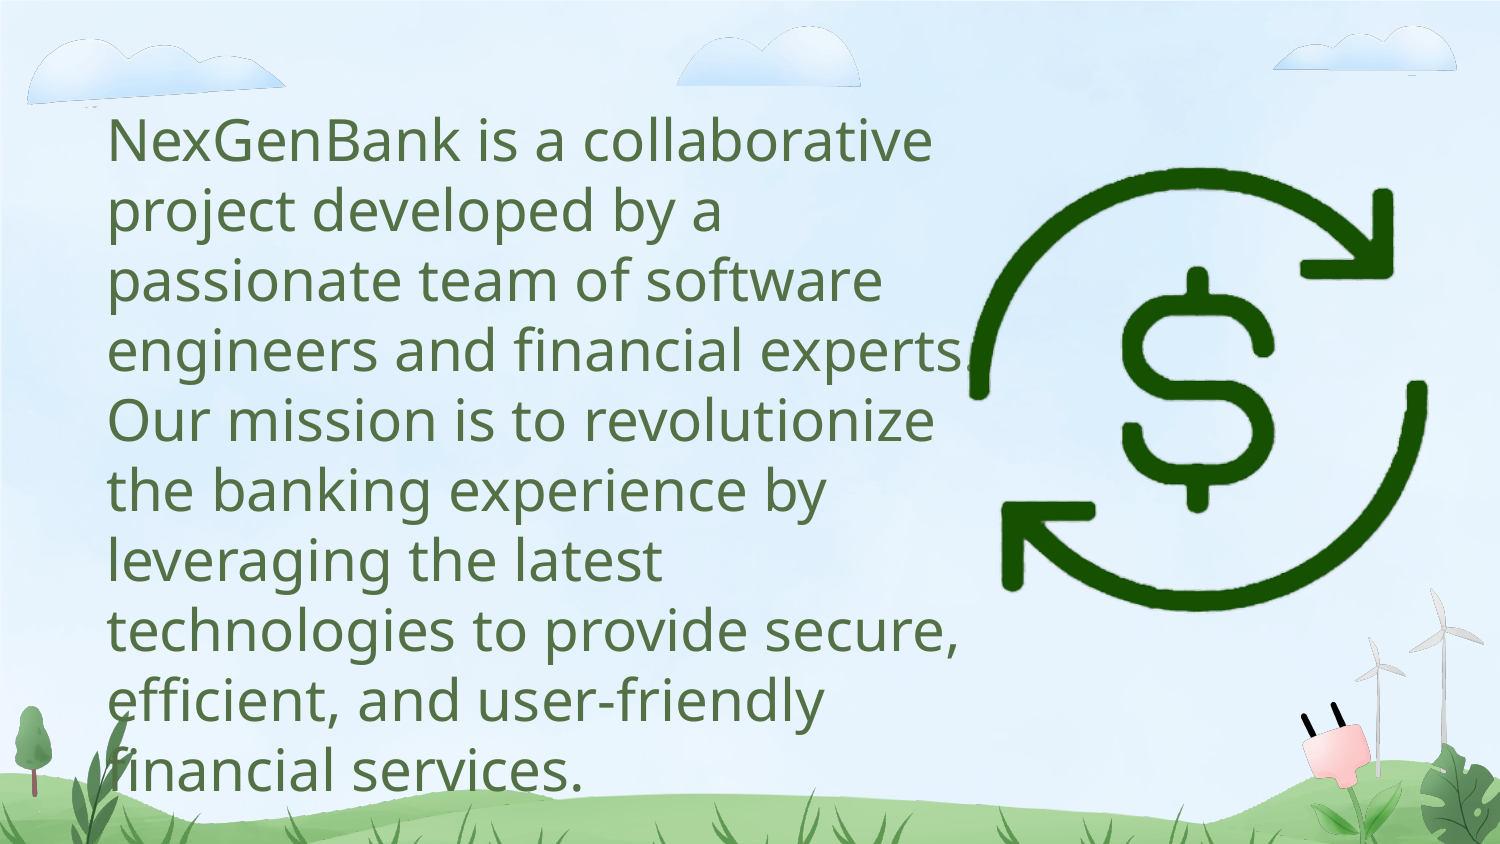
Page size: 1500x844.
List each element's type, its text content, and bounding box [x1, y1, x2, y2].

text_box NexGenBank is a collaborative project developed by a passionate team of software engineers and financial experts. Our mission is to revolutionize the banking experience by leveraging the latest technologies to provide secure, efficient, and user-friendly financial services. [91, 96, 995, 811]
picture [0, 2, 1500, 844]
text_box [451, 93, 1108, 751]
